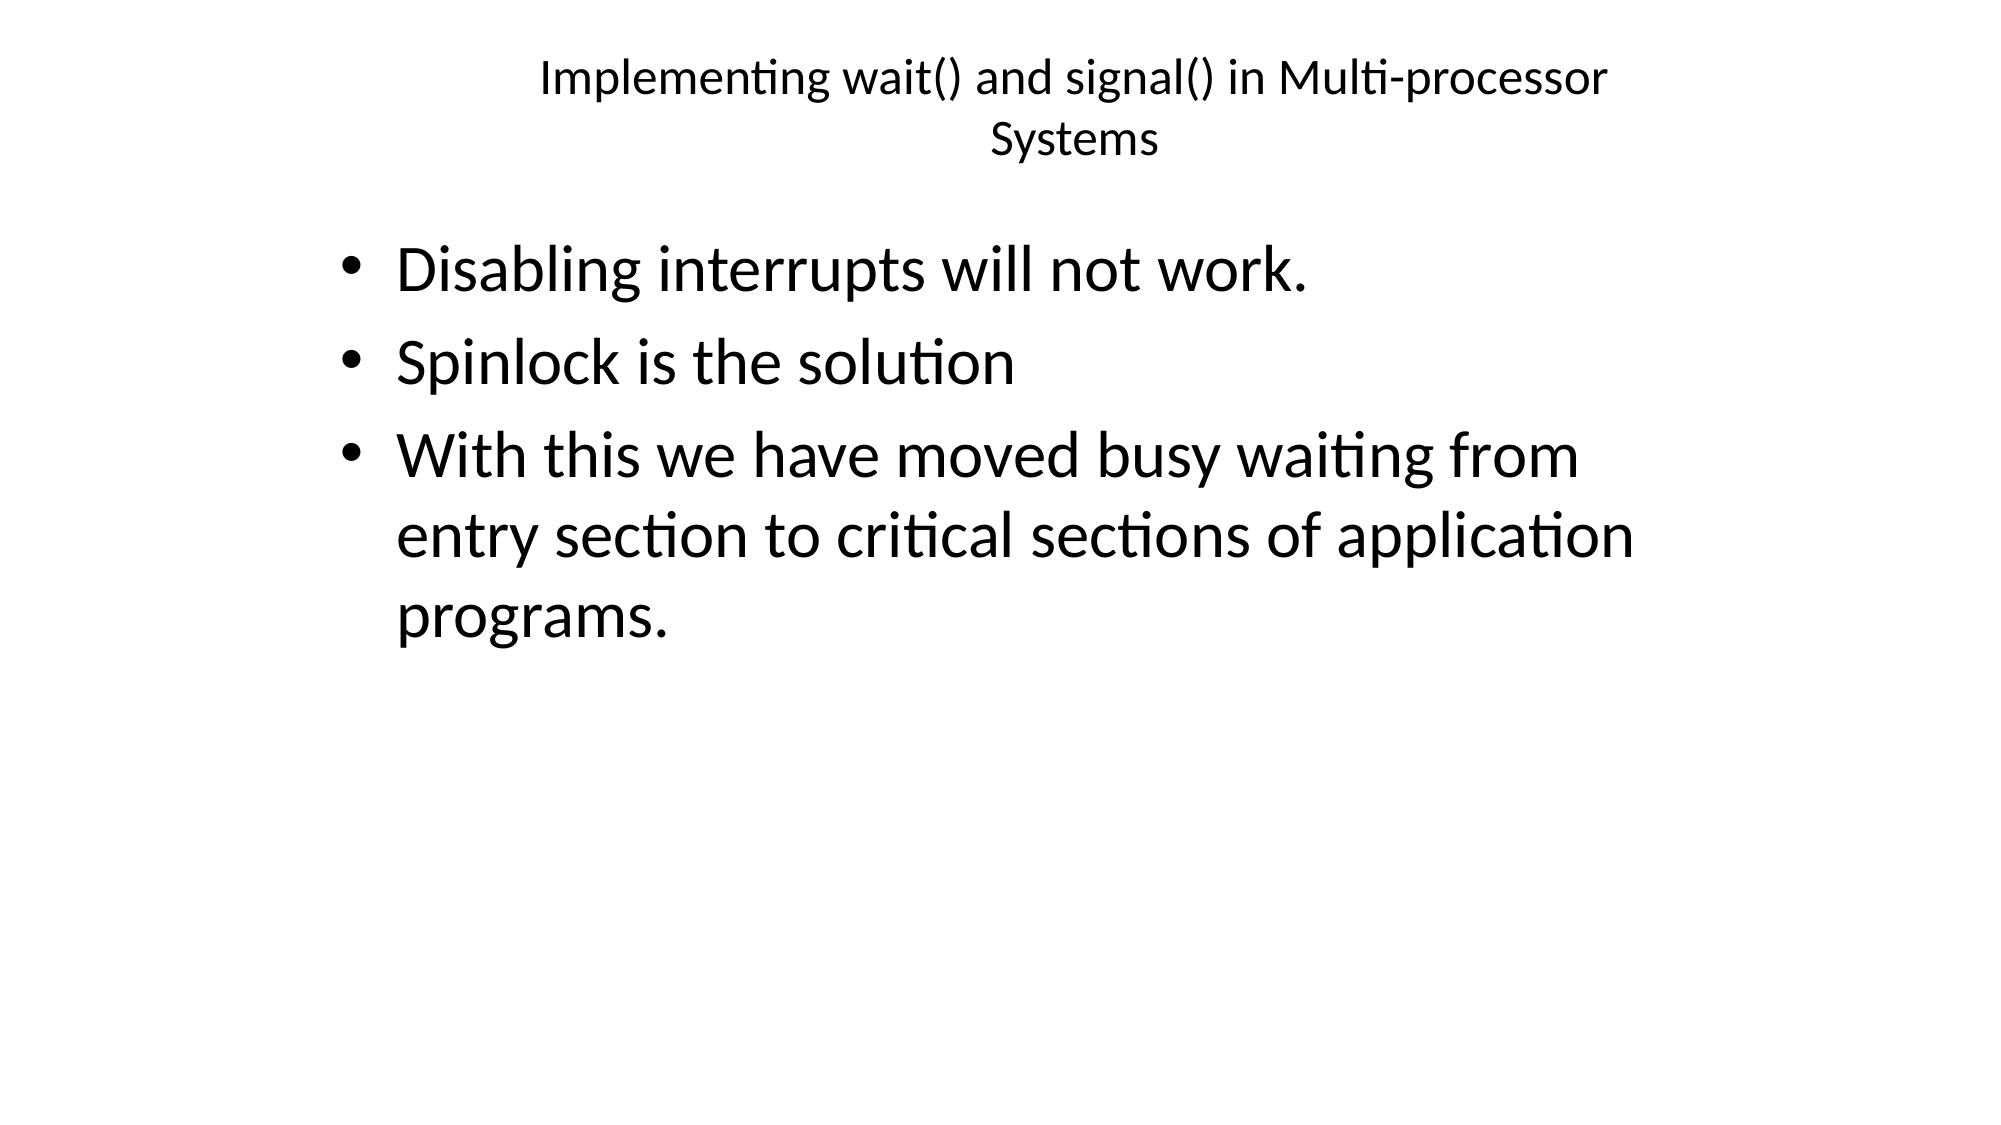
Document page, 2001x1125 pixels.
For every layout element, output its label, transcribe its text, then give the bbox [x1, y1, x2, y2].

title Implementing wait() and signal() in Multi-processor Systems [437, 35, 1713, 174]
list Disabling interrupts will not work. Spinlock is the solution With this we have moved busy waiting from entry section to critical sections of application programs. [324, 217, 1697, 1018]
